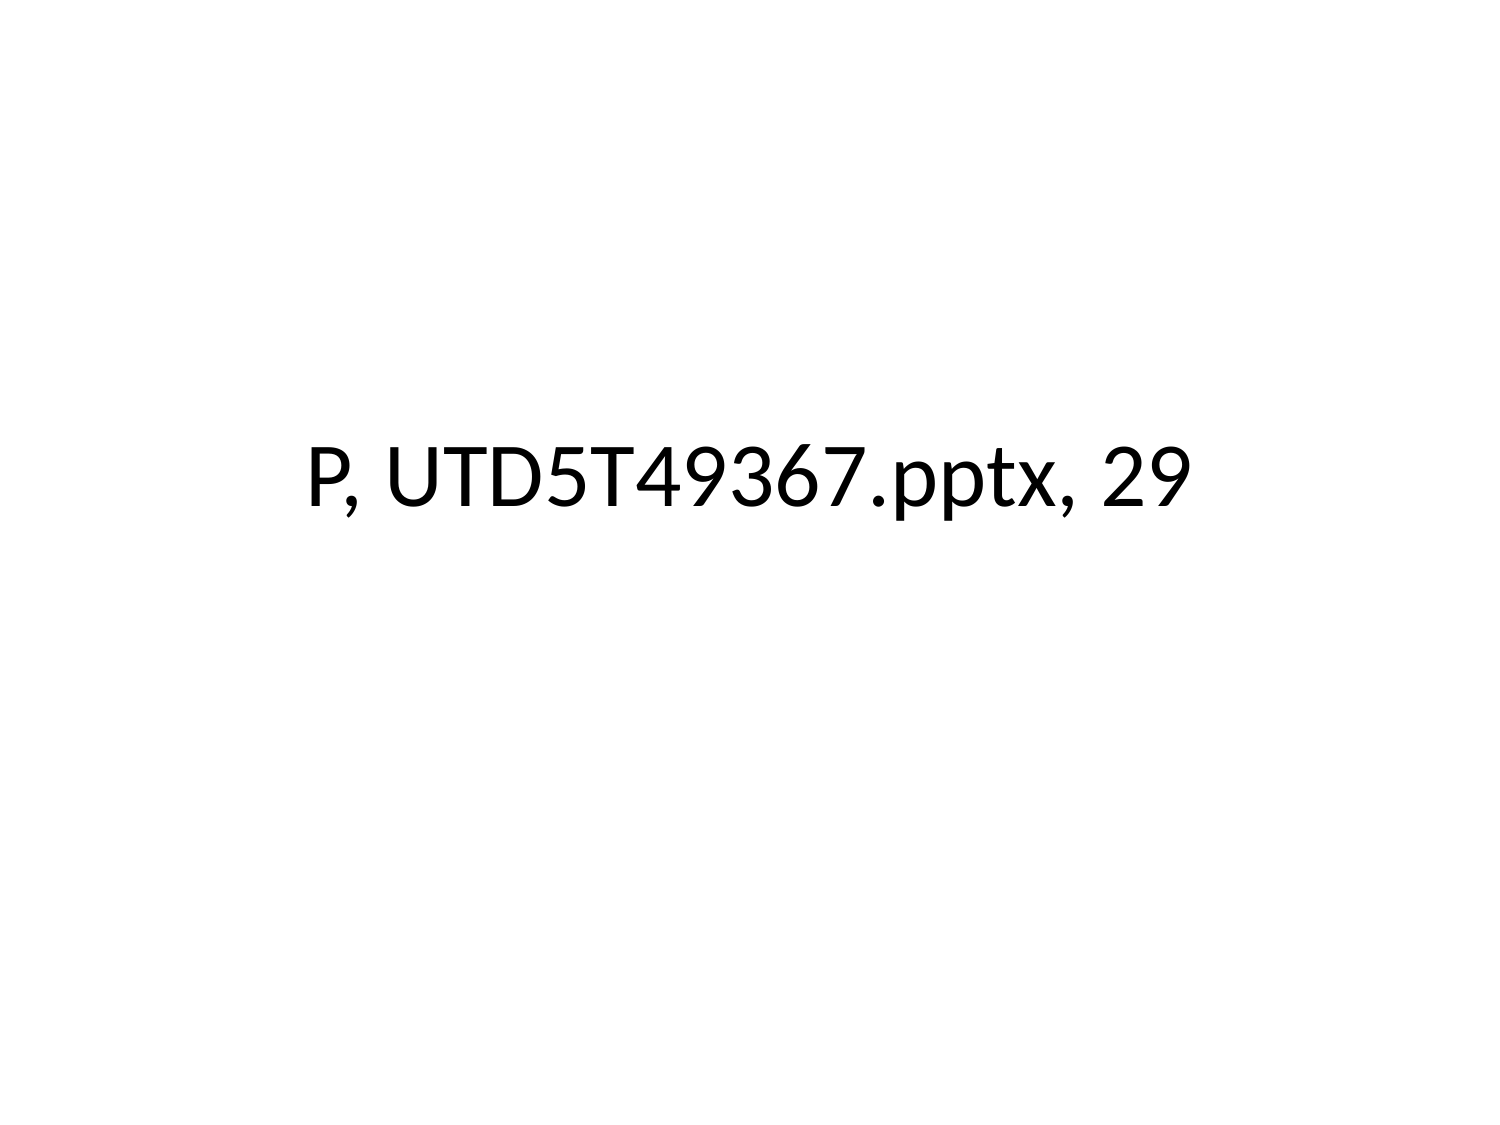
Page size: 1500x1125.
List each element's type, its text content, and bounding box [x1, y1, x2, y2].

title P, UTD5T49367.pptx, 29 [112, 349, 1388, 591]
